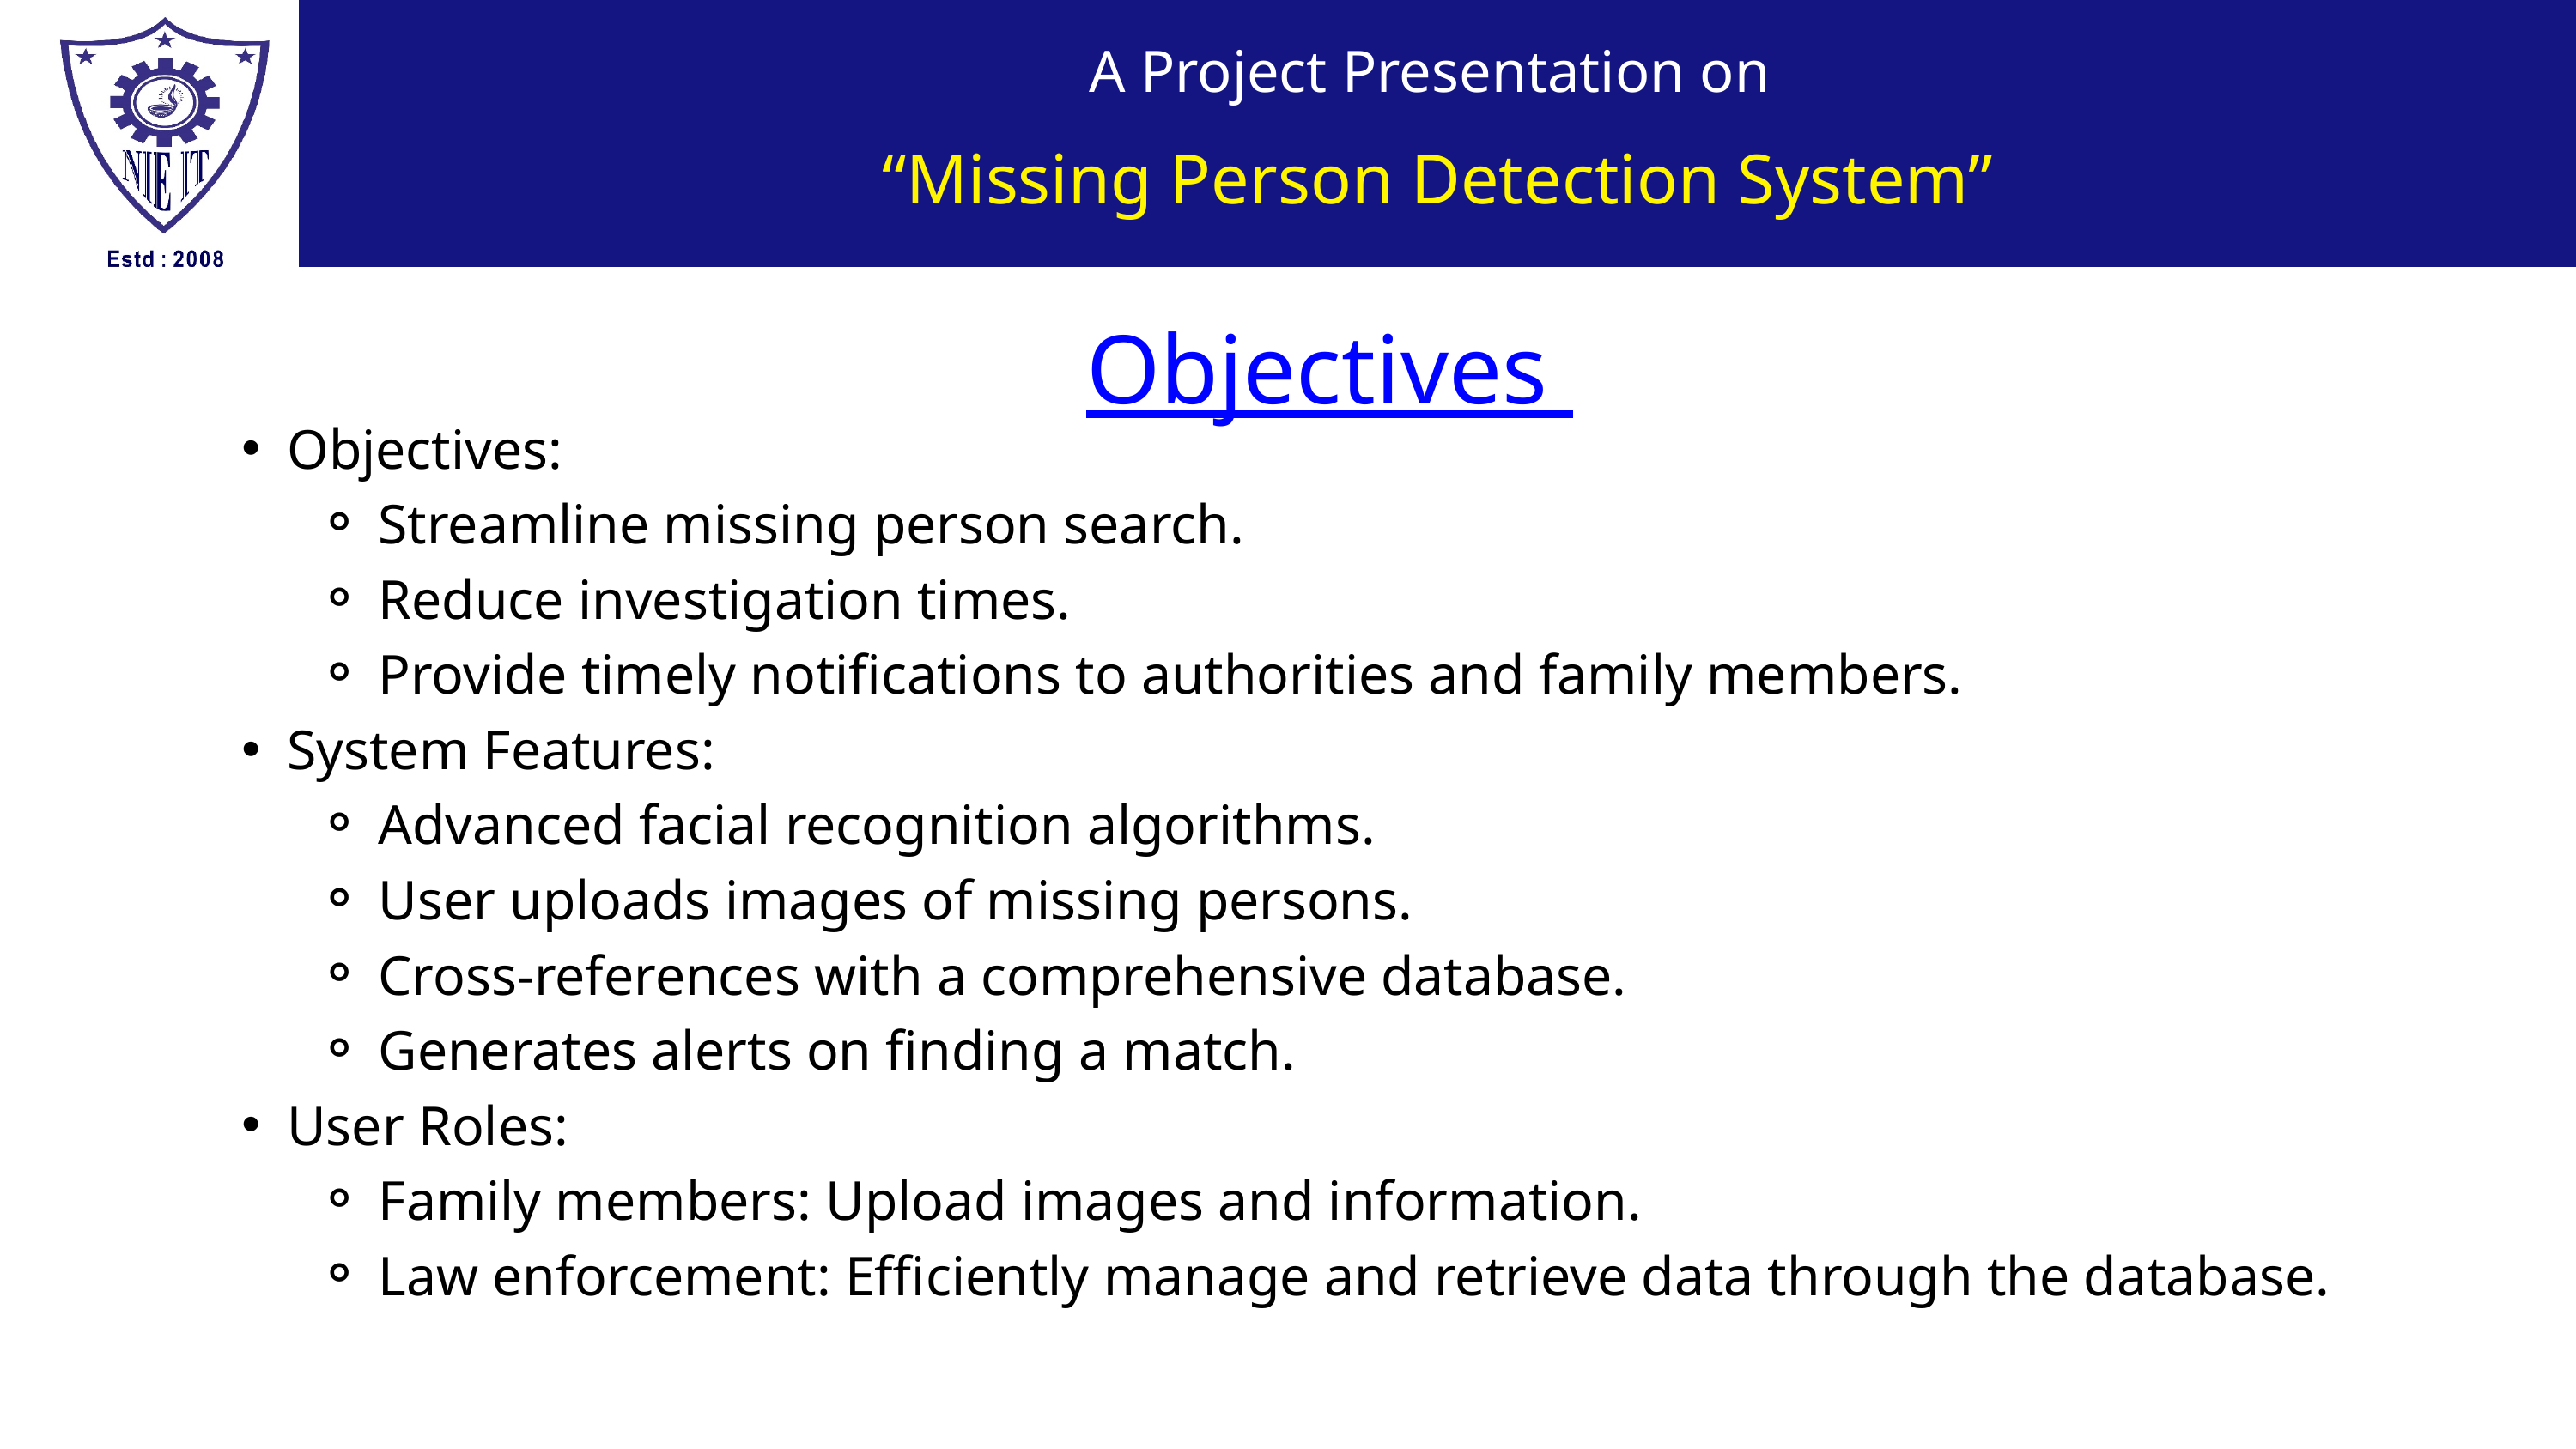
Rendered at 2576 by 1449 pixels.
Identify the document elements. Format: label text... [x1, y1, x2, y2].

text_box Objectives [995, 289, 1664, 404]
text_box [298, 0, 2576, 267]
text_box Objectives: Streamline missing person search. Reduce investigation times. Provide timely notifications to authorities and family members. System Features: Advanced facial recognition algorithms. User uploads images of missing persons. Cross-references with a comprehensive database. Generates alerts on finding a match. User Roles: Family members: Upload images and information. Law enforcement: Efficiently manage and retrieve data through the database. [196, 404, 2464, 1382]
picture [54, 10, 275, 267]
